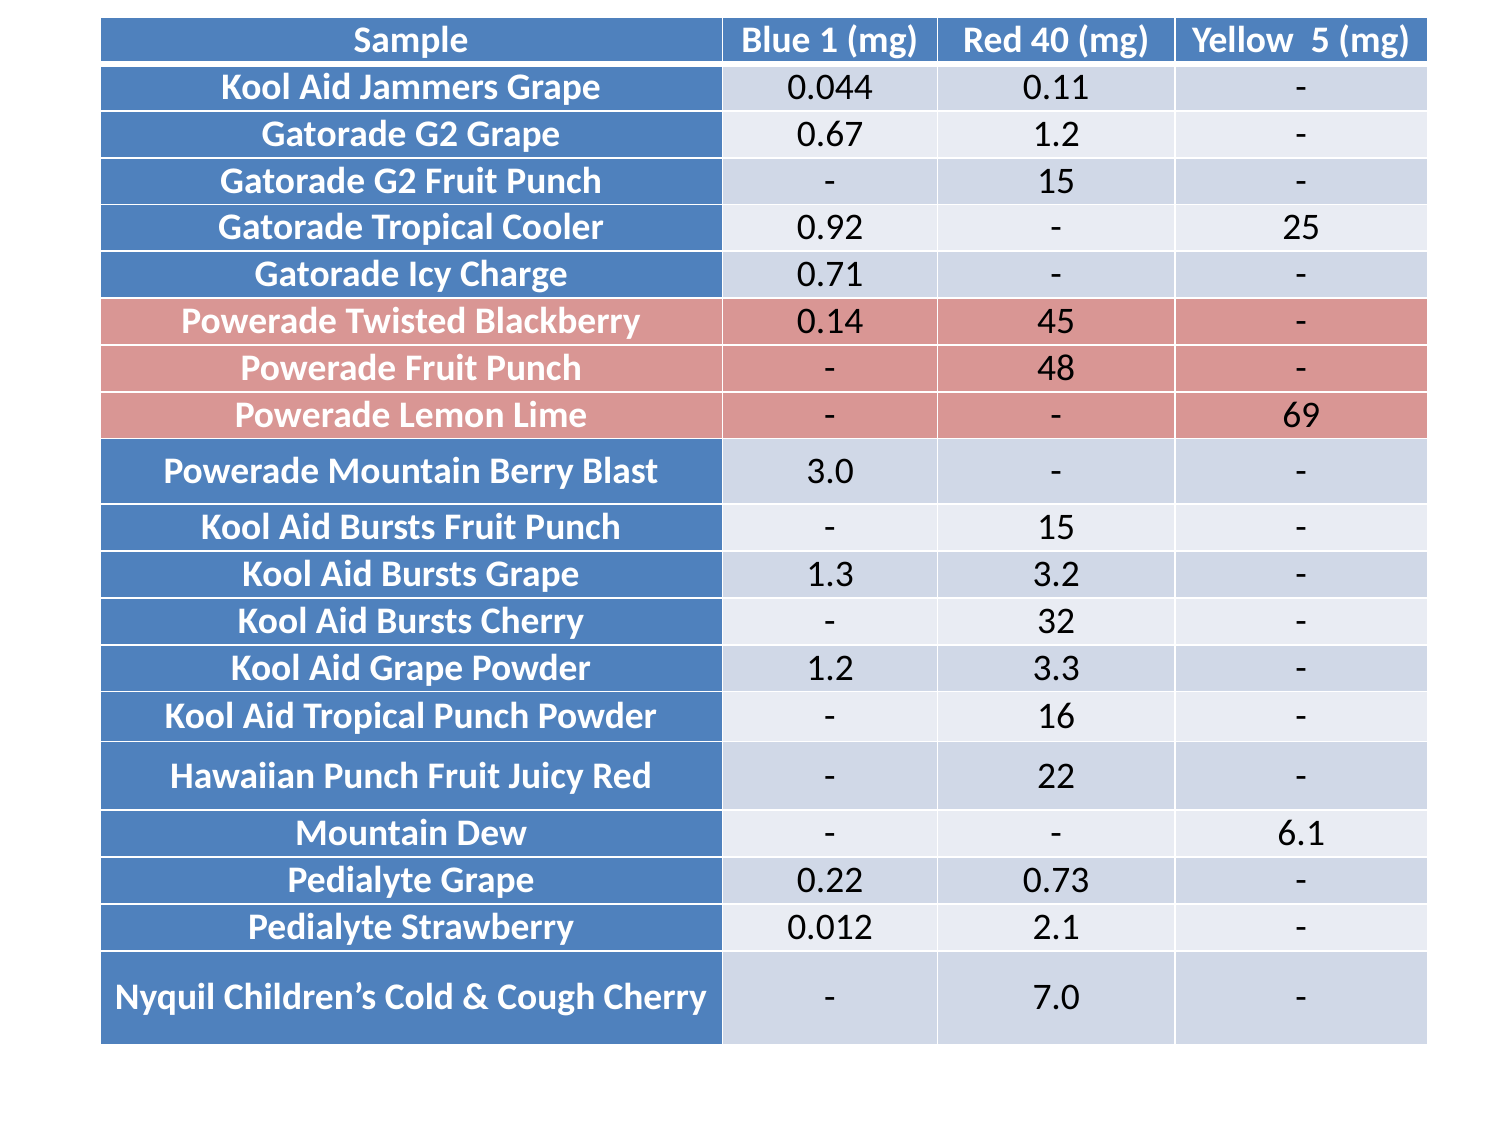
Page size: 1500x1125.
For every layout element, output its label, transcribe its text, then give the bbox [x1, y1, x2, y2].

table_cell 6.1 [1176, 811, 1427, 856]
table_cell - [938, 393, 1174, 438]
table_cell - [1176, 742, 1427, 809]
table_cell Gatorade G2 Grape [101, 112, 722, 157]
table_cell - [1176, 646, 1427, 691]
table_cell - [1176, 692, 1427, 741]
table_cell 1.2 [723, 646, 937, 691]
table_cell 0.012 [723, 905, 937, 950]
table_cell 3.0 [723, 439, 937, 503]
table_cell - [723, 811, 937, 856]
table_cell 0.11 [938, 67, 1174, 110]
table_cell 0.71 [723, 252, 937, 297]
table_cell - [1176, 905, 1427, 950]
table_cell - [723, 346, 937, 391]
table_cell 3.2 [938, 552, 1174, 597]
table_cell - [1176, 858, 1427, 903]
table_cell Kool Aid Tropical Punch Powder [101, 692, 722, 741]
table_cell - [1176, 67, 1427, 110]
table_header Blue 1 (mg) [723, 18, 937, 61]
table_cell - [1176, 346, 1427, 391]
table_cell - [1176, 552, 1427, 597]
table_header Sample [101, 18, 722, 61]
table_cell - [723, 599, 937, 644]
table_cell 1.3 [723, 552, 937, 597]
table_cell - [723, 742, 937, 809]
table_cell Mountain Dew [101, 811, 722, 856]
table_cell 3.3 [938, 646, 1174, 691]
table_cell - [723, 505, 937, 550]
table_cell - [1176, 299, 1427, 344]
table_cell 25 [1176, 205, 1427, 250]
table_cell Powerade Lemon Lime [101, 393, 722, 438]
table_cell 0.22 [723, 858, 937, 903]
table_cell 2.1 [938, 905, 1174, 950]
table_cell 48 [938, 346, 1174, 391]
table_header Red 40 (mg) [938, 18, 1174, 61]
table_cell Gatorade G2 Fruit Punch [101, 159, 722, 204]
table_header Yellow 5 (mg) [1176, 18, 1427, 61]
table_cell - [938, 811, 1174, 856]
table_cell - [938, 252, 1174, 297]
table_cell 15 [938, 505, 1174, 550]
table_cell Pedialyte Grape [101, 858, 722, 903]
table_cell - [1176, 159, 1427, 204]
table_cell 32 [938, 599, 1174, 644]
table_cell 0.73 [938, 858, 1174, 903]
table_cell Kool Aid Grape Powder [101, 646, 722, 691]
table_cell - [1176, 439, 1427, 503]
table_cell Powerade Twisted Blackberry [101, 299, 722, 344]
table_cell Kool Aid Bursts Cherry [101, 599, 722, 644]
table_cell 1.2 [938, 112, 1174, 157]
table_cell 16 [938, 692, 1174, 741]
table_cell Gatorade Icy Charge [101, 252, 722, 297]
table_cell Kool Aid Bursts Grape [101, 552, 722, 597]
table_cell - [723, 159, 937, 204]
table_cell Powerade Mountain Berry Blast [101, 439, 722, 503]
table_cell Kool Aid Jammers Grape [101, 67, 722, 110]
table_cell Hawaiian Punch Fruit Juicy Red [101, 742, 722, 809]
table_cell 69 [1176, 393, 1427, 438]
table_cell - [723, 952, 937, 1044]
table_cell - [1176, 599, 1427, 644]
table_cell - [1176, 112, 1427, 157]
table_cell - [1176, 252, 1427, 297]
table_cell 7.0 [938, 952, 1174, 1044]
table_cell 22 [938, 742, 1174, 809]
table_cell - [938, 439, 1174, 503]
table_cell 15 [938, 159, 1174, 204]
table_cell 0.92 [723, 205, 937, 250]
table_cell 45 [938, 299, 1174, 344]
table_cell - [723, 393, 937, 438]
table_cell Gatorade Tropical Cooler [101, 205, 722, 250]
table_cell 0.14 [723, 299, 937, 344]
table_cell 0.67 [723, 112, 937, 157]
table_cell 0.044 [723, 67, 937, 110]
table_cell - [723, 692, 937, 741]
table_cell Powerade Fruit Punch [101, 346, 722, 391]
table_cell - [1176, 505, 1427, 550]
table_cell Pedialyte Strawberry [101, 905, 722, 950]
table_cell Kool Aid Bursts Fruit Punch [101, 505, 722, 550]
table_cell Nyquil Children’s Cold & Cough Cherry [101, 952, 722, 1044]
table_cell - [938, 205, 1174, 250]
table_cell - [1176, 952, 1427, 1044]
